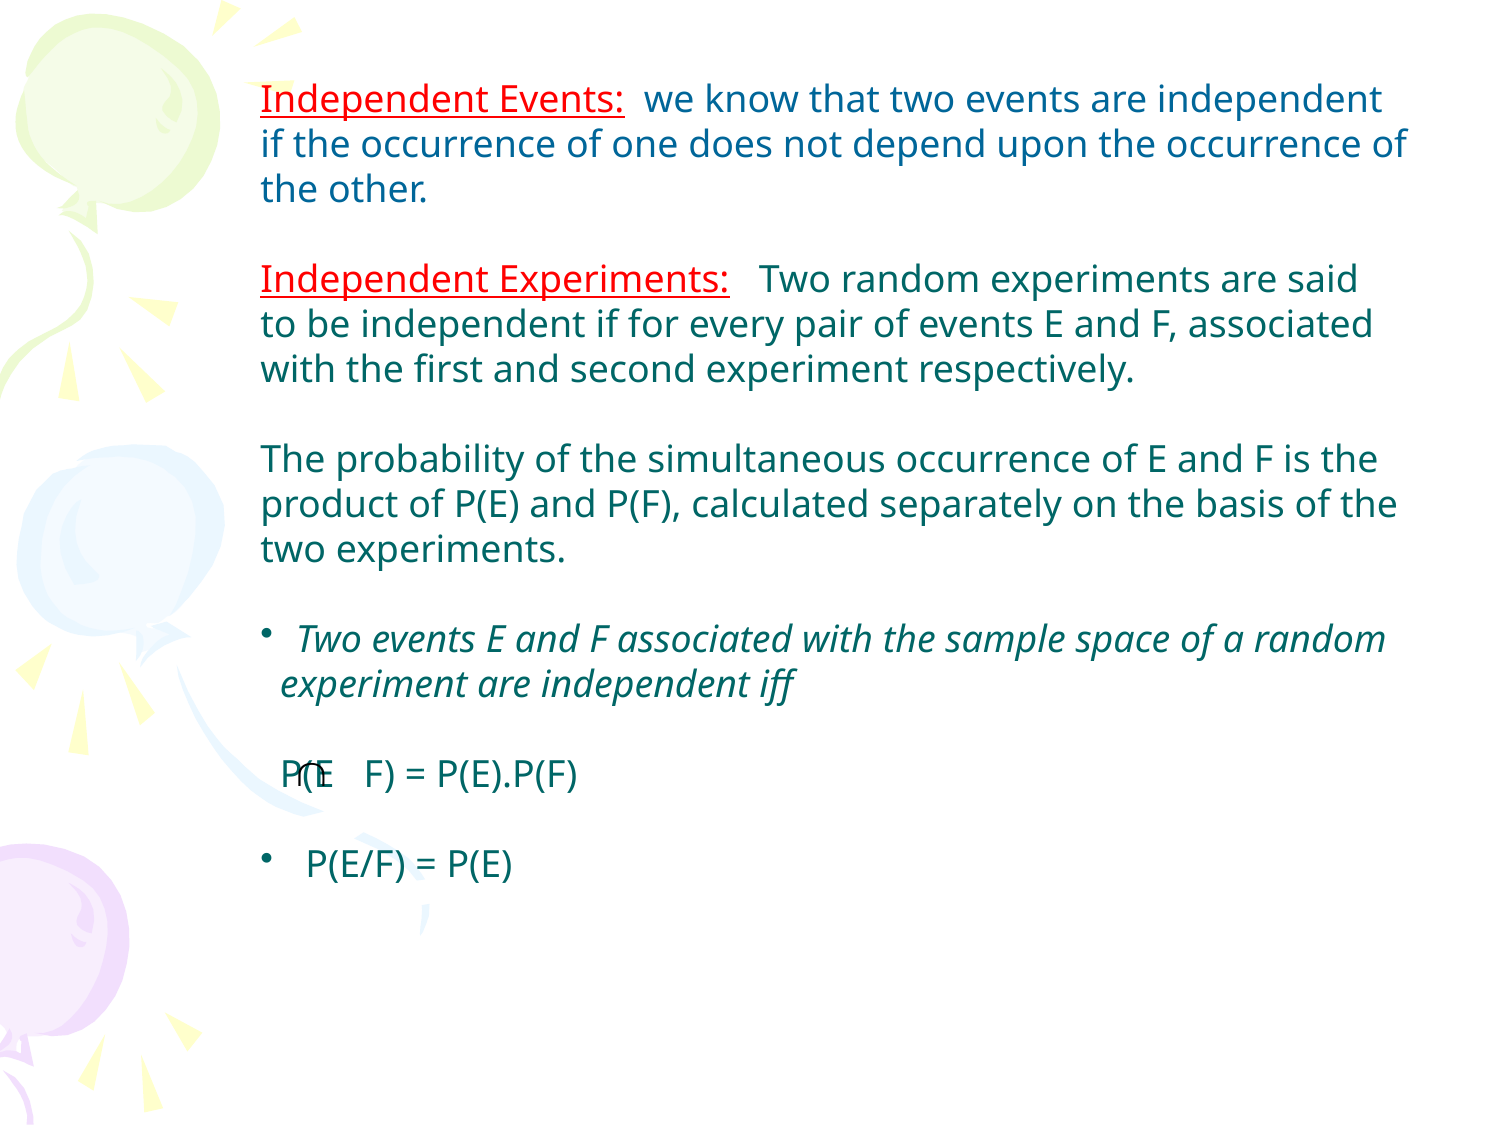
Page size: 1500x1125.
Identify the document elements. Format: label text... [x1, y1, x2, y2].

text_box Independent Events: we know that two events are independent if the occurrence of one does not depend upon the occurrence of the other. Independent Experiments: Two random experiments are said to be independent if for every pair of events E and F, associated with the first and second experiment respectively. The probability of the simultaneous occurrence of E and F is the product of P(E) and P(F), calculated separately on the basis of the two experiments. Two events E and F associated with the sample space of a random experiment are independent iff P(E F) = P(E).P(F) P(E/F) = P(E) [245, 67, 1434, 938]
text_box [287, 749, 333, 801]
